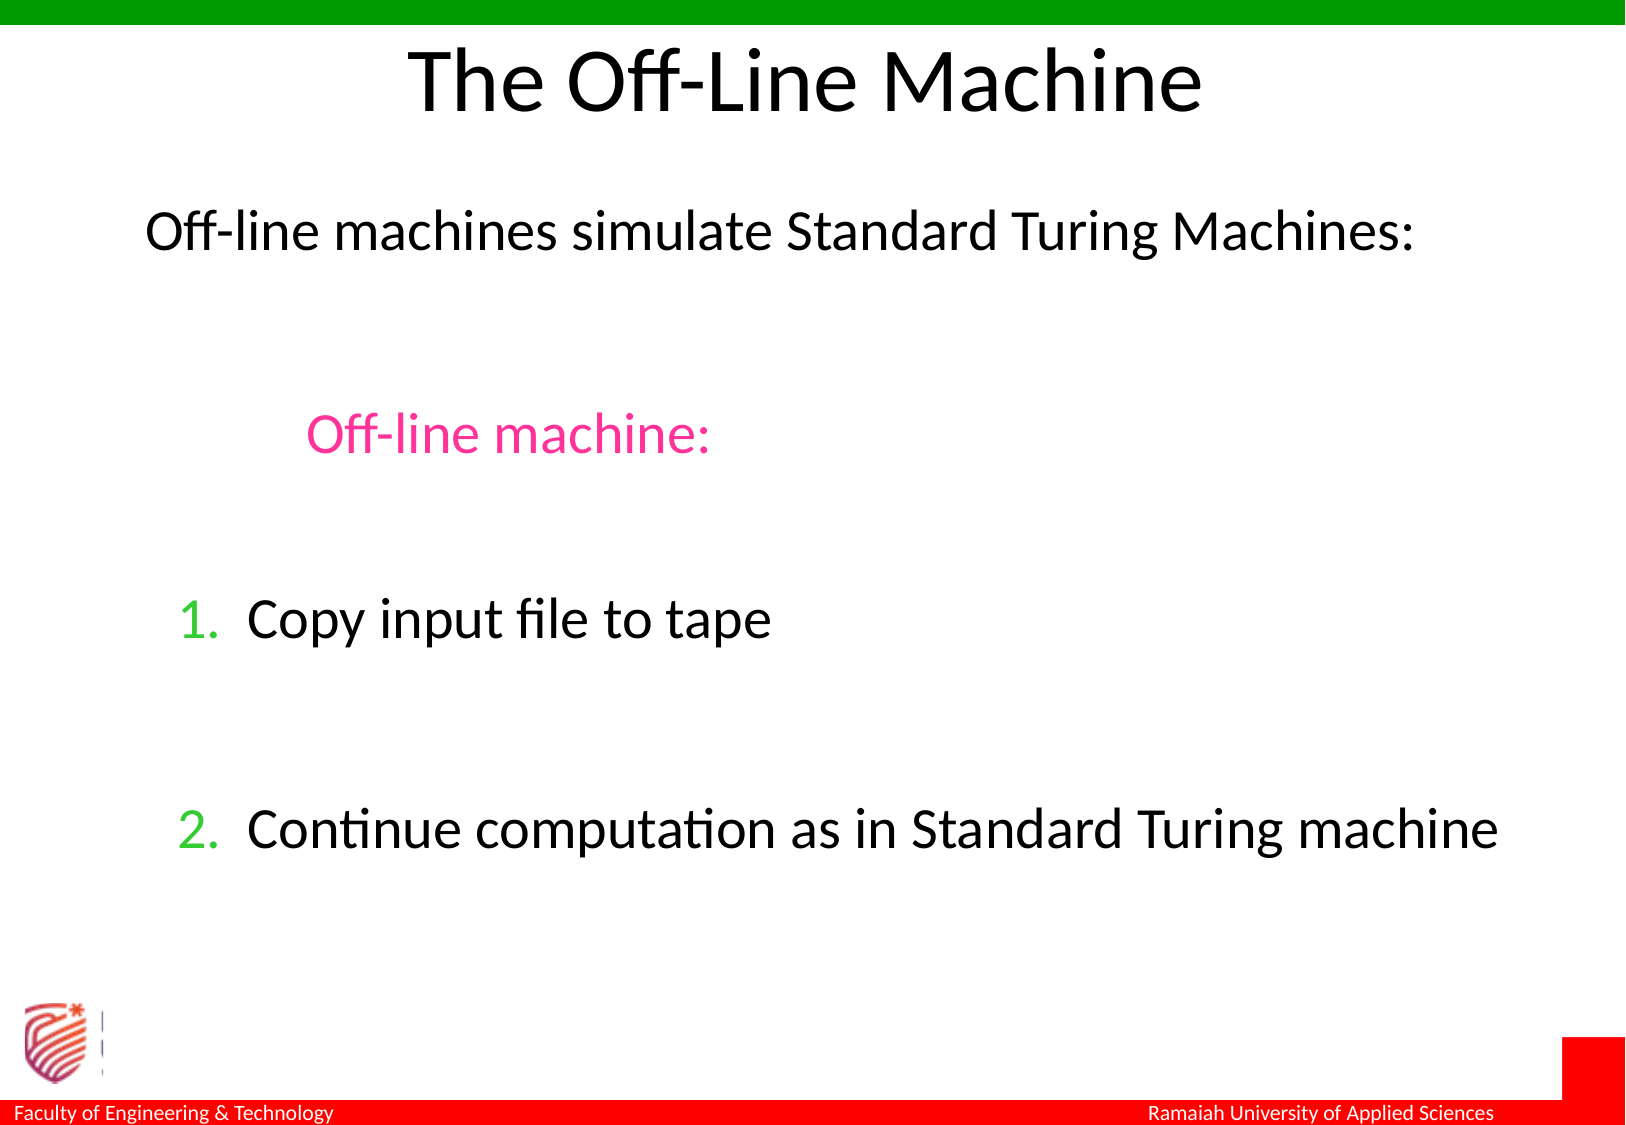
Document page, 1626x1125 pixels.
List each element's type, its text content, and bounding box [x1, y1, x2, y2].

text_box 1. Copy input file to tape 2. Continue computation as in Standard Turing machine [162, 537, 1625, 868]
picture [24, 1003, 104, 1084]
text_box Off-line machine: [291, 387, 728, 473]
text_box Off-line machines simulate Standard Turing Machines: [130, 200, 1513, 270]
text_box The Off-Line Machine [75, 12, 1538, 200]
